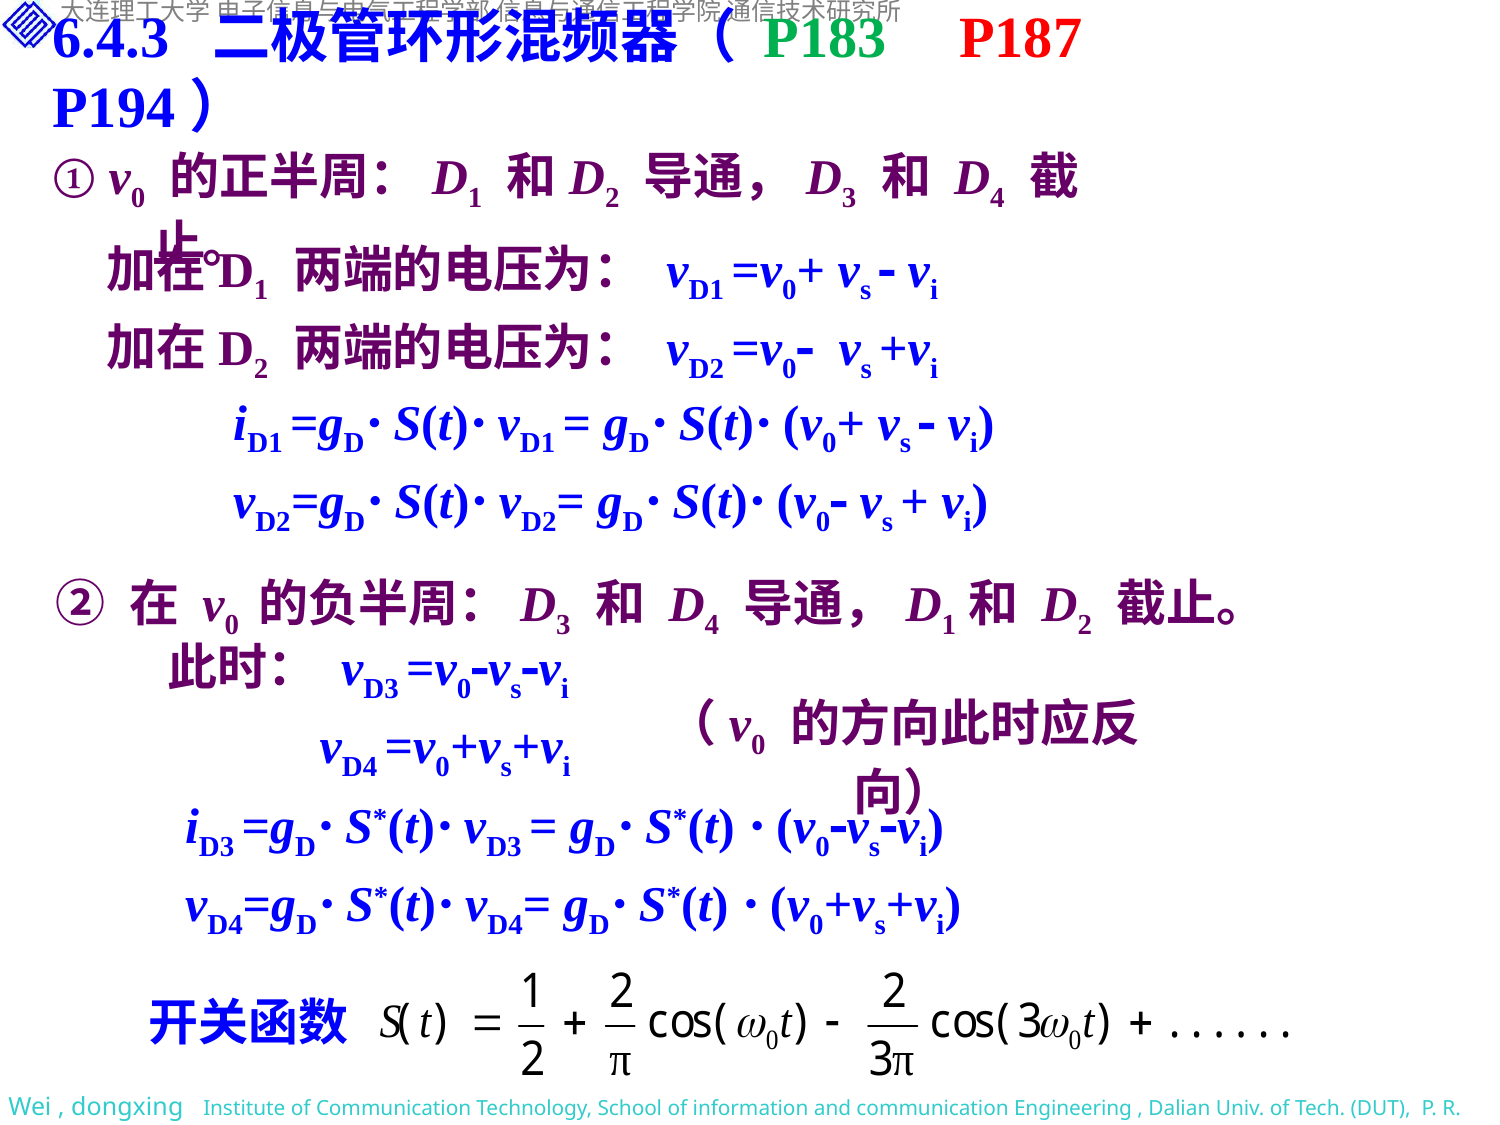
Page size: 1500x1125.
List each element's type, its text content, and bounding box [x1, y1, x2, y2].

text_box （v0 的方向此时应反向） [602, 684, 1205, 828]
text_box ② 在 v0 的负半周：D3 和 D4 导通，D1和 D2 截止。 [41, 564, 1282, 648]
text_box ① v0 的正半周：D1 和D2 导通，D3 和 D4 截止。 [37, 137, 1146, 219]
text_box 开关函数 [133, 989, 366, 1052]
text_box iD1 =gD⋅S(t)⋅vD1 = gD⋅S(t)⋅(v0+ vs  vi) vD2=gD⋅S(t)⋅vD2= gD⋅S(t)⋅(v0 vs + vi) [218, 382, 1247, 525]
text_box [371, 957, 1296, 1084]
title 6.4.3 二极管环形混频器（ P183 P187 P194） [37, 37, 1400, 100]
text_box iD3 =gD⋅S*(t)⋅vD3 = gD⋅S*(t) ⋅(v0vsvi) vD4=gD⋅S*(t)⋅vD4= gD⋅S*(t) ⋅(v0+vs+vi) [170, 786, 1023, 928]
text_box 此时： vD3 =v0vsvi vD4 =v0+vs+vi [129, 628, 662, 770]
text_box 加在D1 两端的电压为： vD1 =v0+ vs  vi 加在D2 两端的电压为： vD2 =v0 vs +vi [68, 229, 1096, 372]
picture [0, 0, 59, 49]
